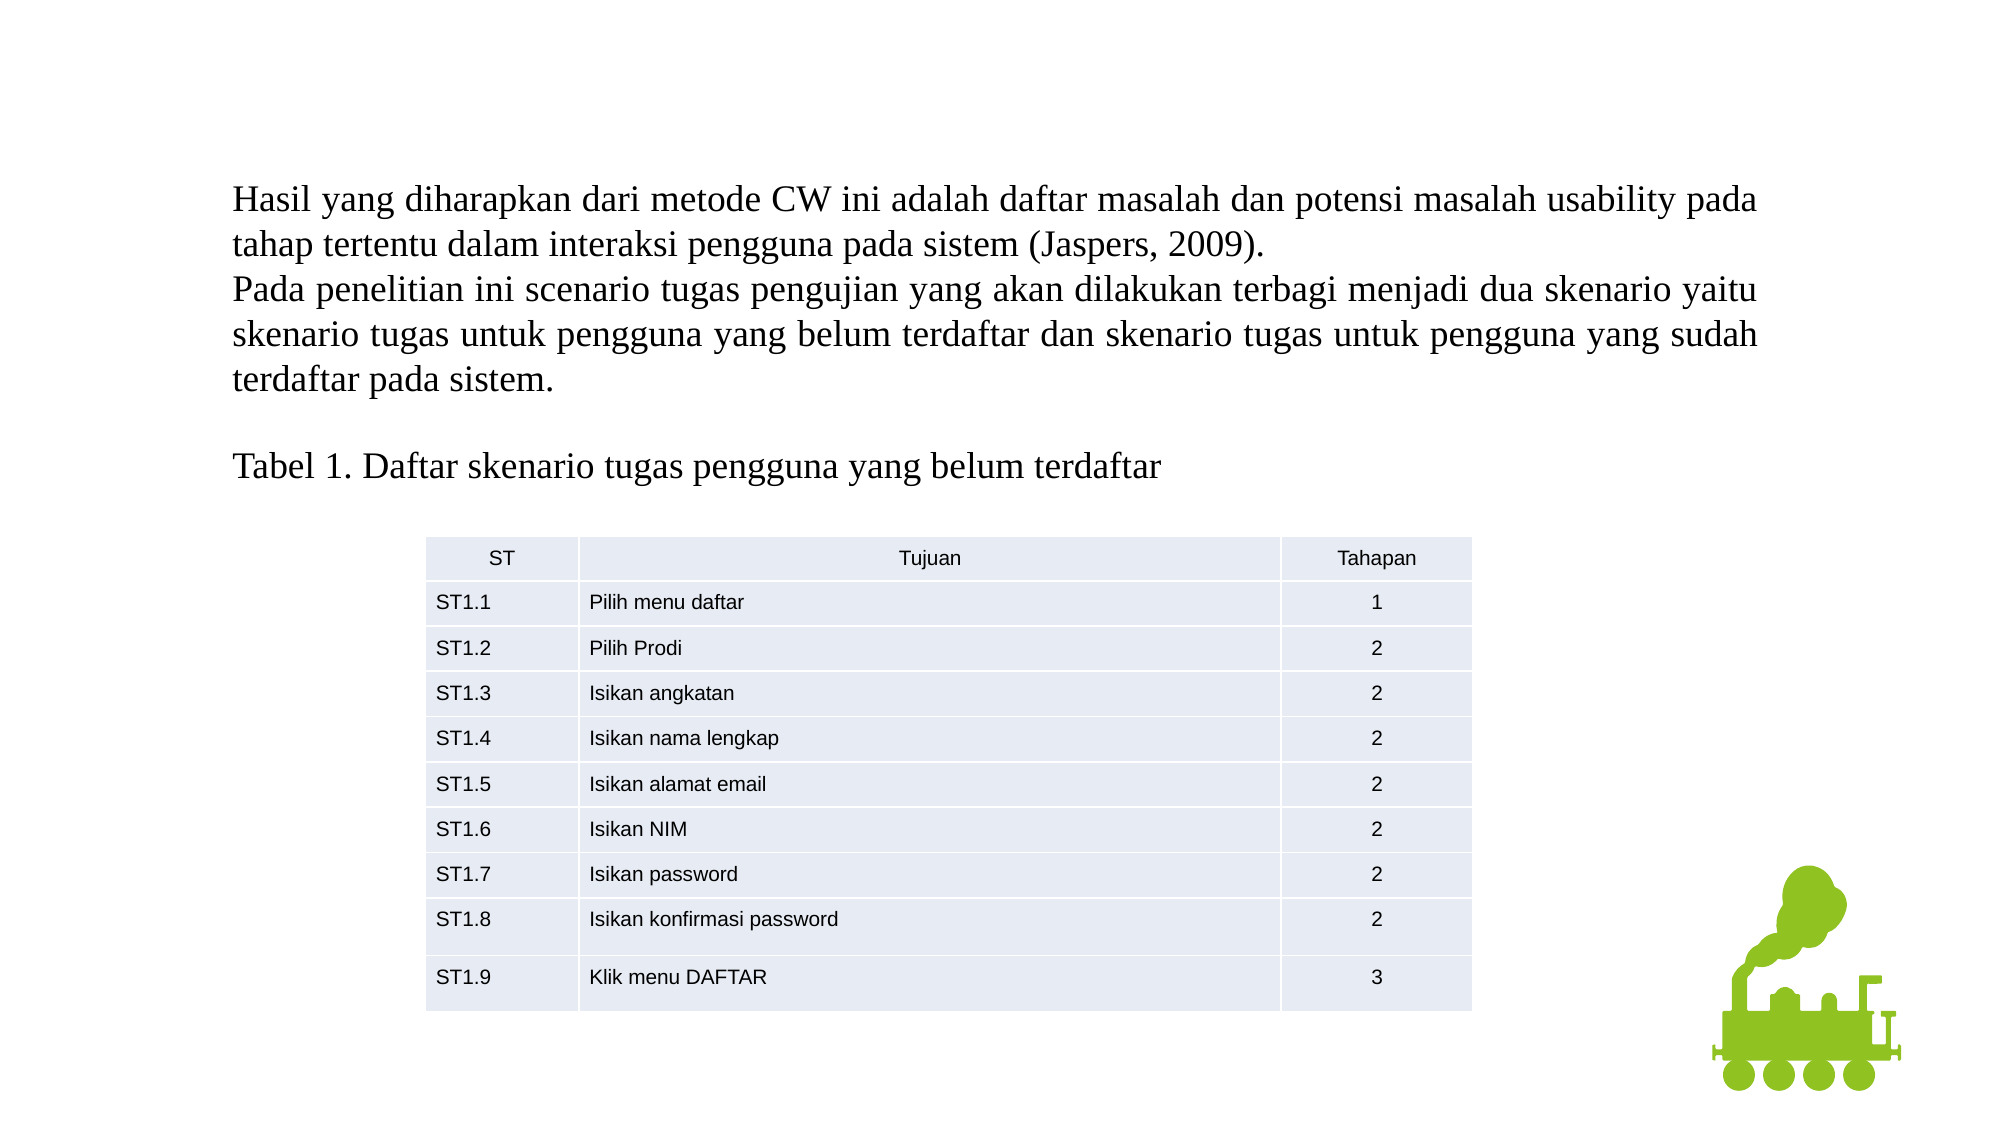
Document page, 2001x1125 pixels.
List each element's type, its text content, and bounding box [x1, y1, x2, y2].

table_cell Isikan password [580, 853, 1280, 897]
table_cell 2 [1282, 717, 1472, 761]
table_cell ST1.5 [426, 763, 578, 806]
table_cell Isikan nama lengkap [580, 717, 1280, 761]
table_cell Isikan NIM [580, 808, 1280, 852]
table_cell ST1.8 [426, 899, 578, 955]
table_cell ST1.9 [426, 956, 578, 1011]
text_box Hasil yang diharapkan dari metode CW ini adalah daftar masalah dan potensi masalah usability pada tahap tertentu dalam interaksi pengguna pada sistem (Jaspers, 2009). Pada penelitian ini scenario tugas pengujian yang akan dilakukan terbagi menjadi dua skenario yaitu skenario tugas untuk pengguna yang belum terdaftar dan skenario tugas untuk pengguna yang sudah terdaftar pada sistem. [217, 167, 1775, 452]
table_header Tujuan [580, 537, 1280, 580]
table_cell Isikan angkatan [580, 672, 1280, 716]
table_cell 2 [1282, 627, 1472, 670]
table_cell 2 [1282, 853, 1472, 897]
table_cell Pilih Prodi [580, 627, 1280, 670]
table_cell ST1.2 [426, 627, 578, 670]
table_cell 2 [1282, 808, 1472, 852]
table_header ST [426, 537, 578, 580]
text_box Tabel 1. Daftar skenario tugas pengguna yang belum terdaftar [217, 434, 1218, 494]
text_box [1712, 865, 1901, 1091]
table_cell ST1.7 [426, 853, 578, 897]
table_cell 2 [1282, 899, 1472, 955]
table_cell 3 [1282, 956, 1472, 1011]
table_cell ST1.6 [426, 808, 578, 852]
table_cell ST1.4 [426, 717, 578, 761]
table_cell 2 [1282, 672, 1472, 716]
table_cell 1 [1282, 582, 1472, 625]
table_cell Klik menu DAFTAR [580, 956, 1280, 1011]
table_cell Isikan alamat email [580, 763, 1280, 806]
table_cell Pilih menu daftar [580, 582, 1280, 625]
table_header Tahapan [1282, 537, 1472, 580]
table_cell 2 [1282, 763, 1472, 806]
table_cell ST1.1 [426, 582, 578, 625]
table_cell Isikan konfirmasi password [580, 899, 1280, 955]
table_cell ST1.3 [426, 672, 578, 716]
